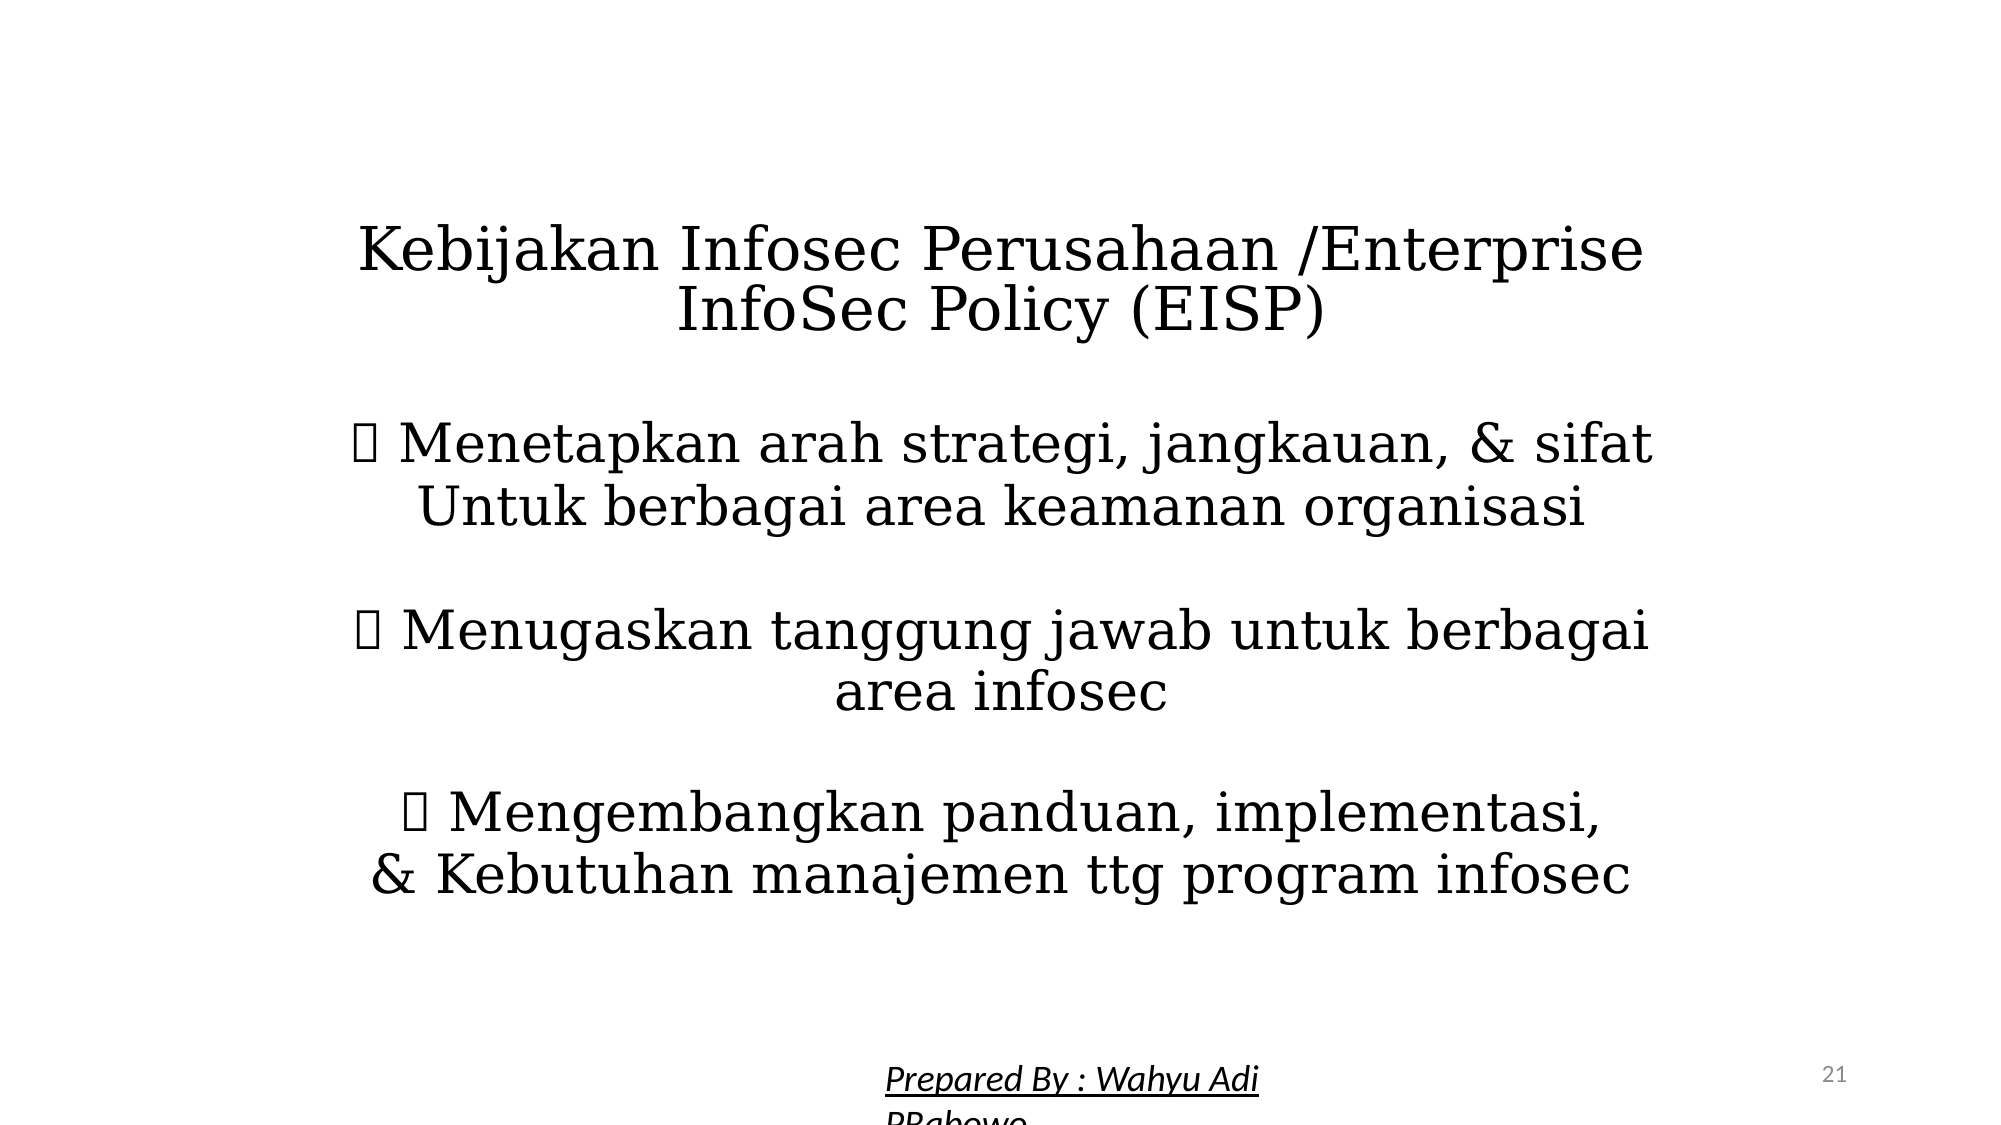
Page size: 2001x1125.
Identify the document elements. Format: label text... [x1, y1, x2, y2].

slide_number 21 [1412, 1042, 1863, 1103]
text_box Kebijakan Infosec Perusahaan /Enterprise InfoSec Policy (EISP)  Menetapkan arah strategi, jangkauan, & sifat Untuk berbagai area keamanan organisasi  Menugaskan tanggung jawab untuk berbagai area infosec  Mengembangkan panduan, implementasi, & Kebutuhan manajemen ttg program infosec [315, 222, 1689, 907]
text_box Prepared By : Wahyu Adi PRabowo [870, 1046, 1331, 1125]
